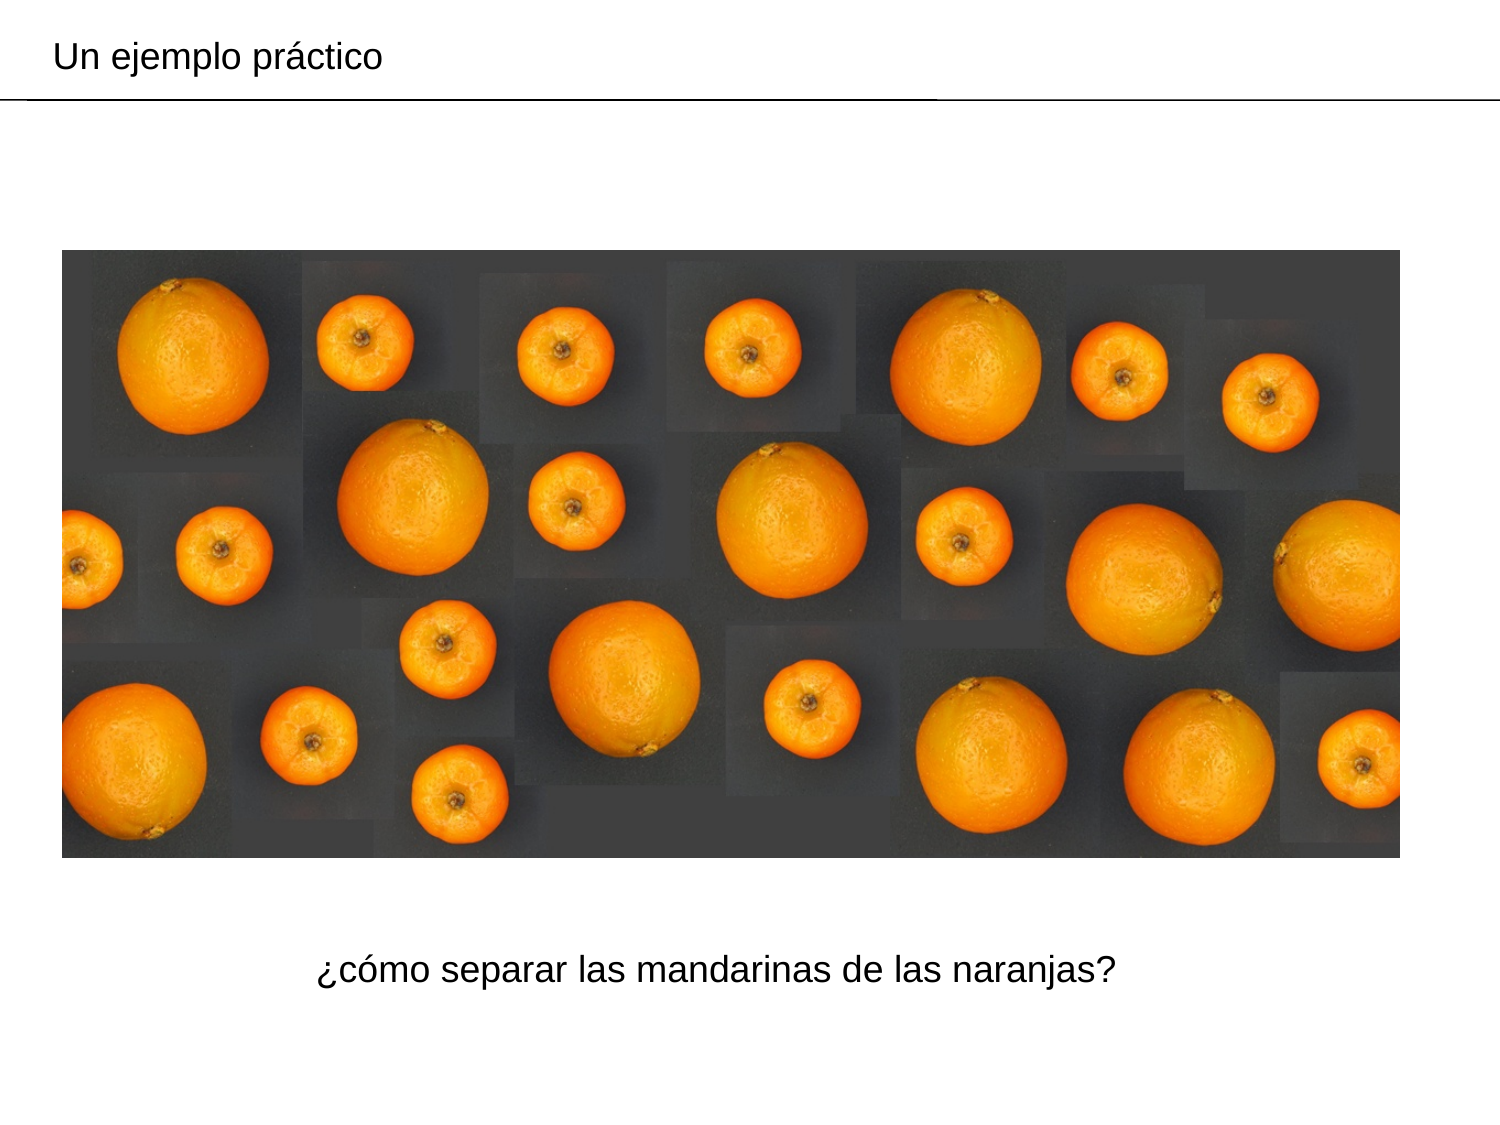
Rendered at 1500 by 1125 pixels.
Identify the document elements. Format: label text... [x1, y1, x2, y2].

picture [62, 249, 1401, 859]
text_box Un ejemplo práctico [38, 24, 399, 85]
text_box ¿cómo separar las mandarinas de las naranjas? [301, 937, 1132, 998]
